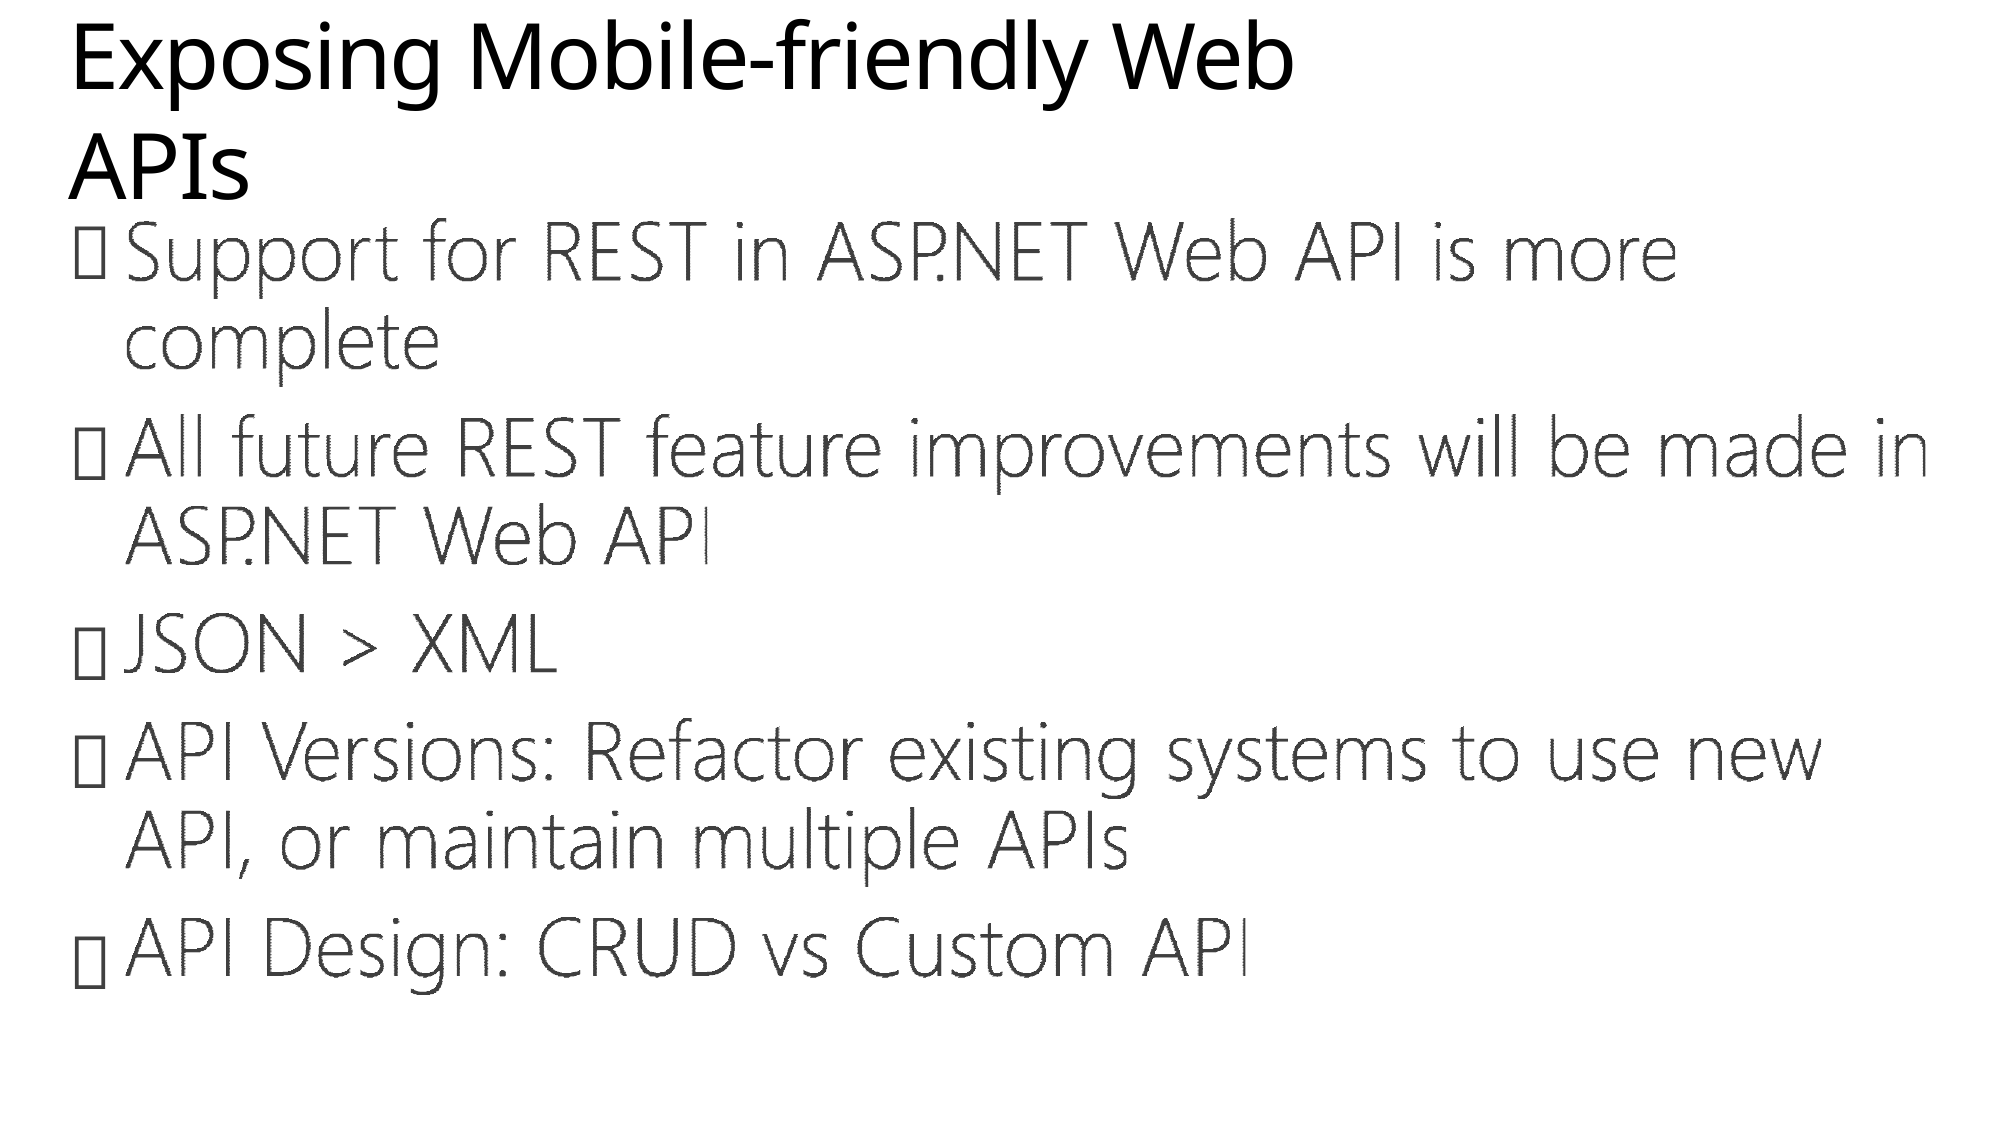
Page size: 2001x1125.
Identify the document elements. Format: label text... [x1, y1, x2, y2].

text_box [128, 218, 1676, 299]
text_box [126, 307, 438, 387]
text_box [125, 718, 1822, 799]
text_box [125, 917, 1246, 995]
text_box [124, 613, 557, 673]
text_box [125, 807, 1127, 887]
title Exposing Mobile-friendly Web APIs [66, 0, 1436, 218]
text_box      [66, 218, 104, 1005]
text_box [125, 503, 708, 565]
text_box [125, 414, 1926, 495]
